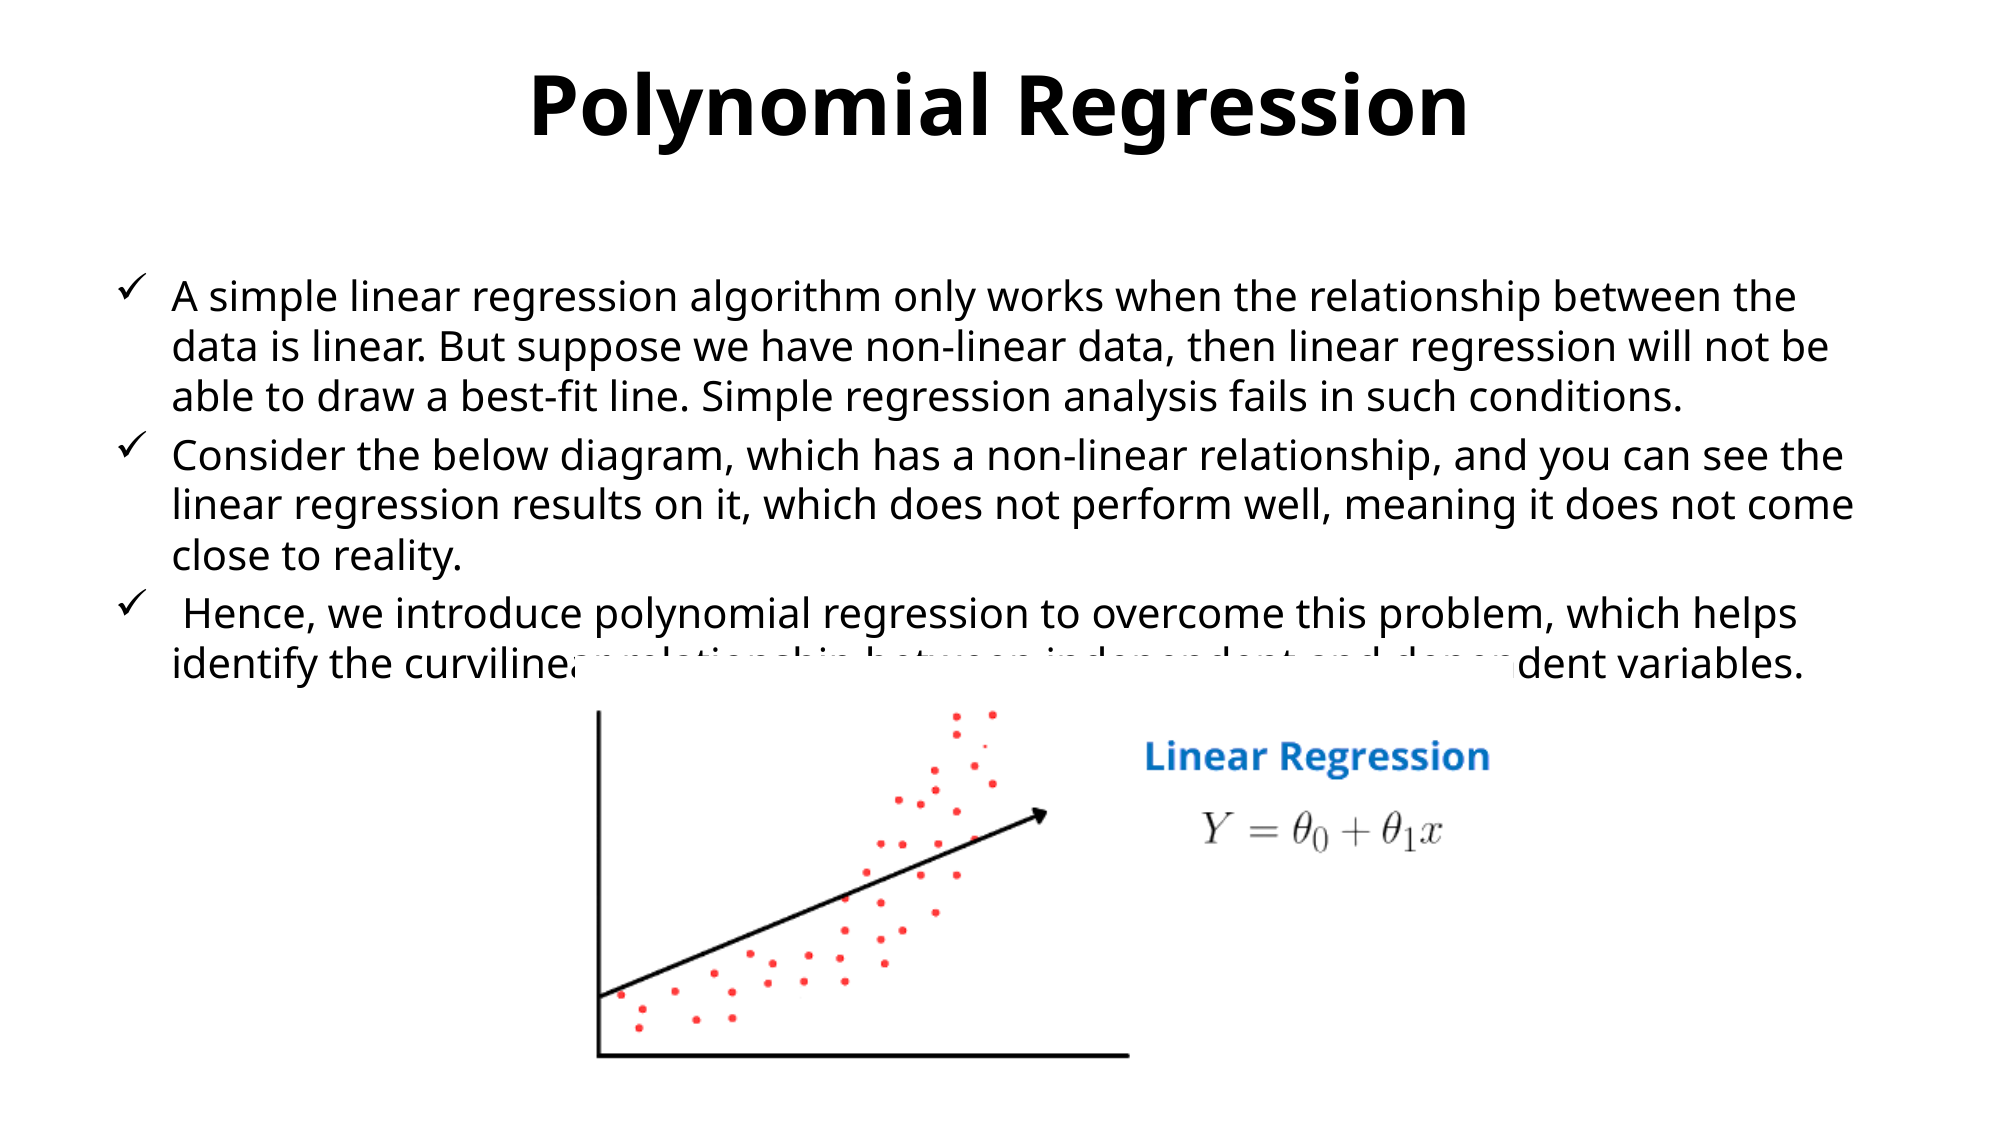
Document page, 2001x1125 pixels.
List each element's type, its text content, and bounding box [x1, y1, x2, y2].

picture [574, 656, 1513, 1121]
list A simple linear regression algorithm only works when the relationship between the data is linear. But suppose we have non-linear data, then linear regression will not be able to draw a best-fit line. Simple regression analysis fails in such conditions. Consider the below diagram, which has a non-linear relationship, and you can see the linear regression results on it, which does not perform well, meaning it does not come close to reality. Hence, we introduce polynomial regression to overcome this problem, which helps identify the curvilinear relationship between independent and dependent variables. [99, 262, 1900, 1005]
title Polynomial Regression [99, 45, 1900, 233]
